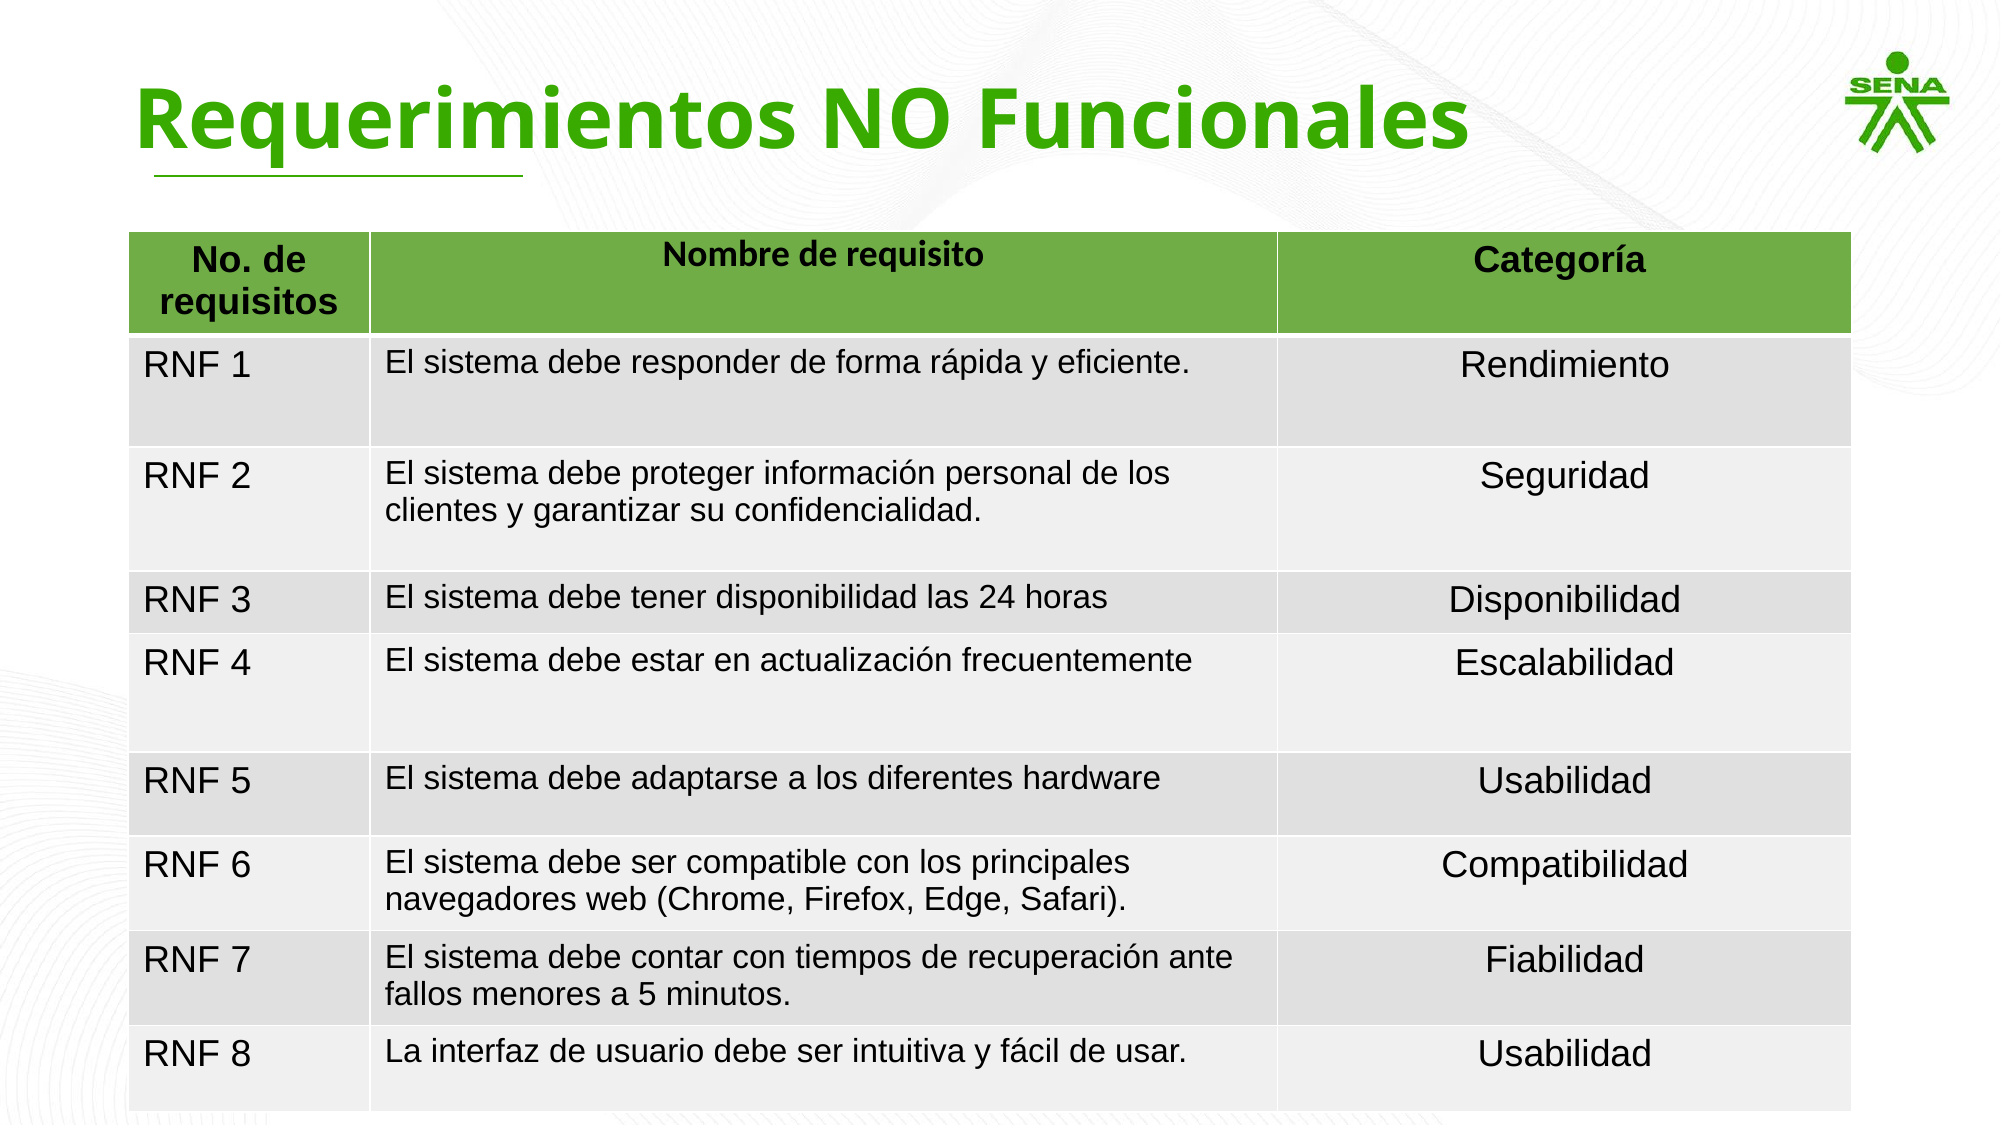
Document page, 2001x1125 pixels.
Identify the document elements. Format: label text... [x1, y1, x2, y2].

table_cell El sistema debe adaptarse a los diferentes hardware [371, 753, 1277, 835]
table_cell El sistema debe tener disponibilidad las 24 horas [371, 572, 1277, 633]
text_box Requerimientos NO Funcionales [0, 49, 1807, 175]
table_cell Disponibilidad [1278, 572, 1851, 633]
table_cell Usabilidad [1278, 753, 1851, 835]
table_cell RNF 1 [129, 338, 369, 446]
table_cell Seguridad [1278, 448, 1851, 570]
table_cell RNF 3 [129, 572, 369, 633]
table_header Nombre de requisito [371, 232, 1277, 333]
table_cell La interfaz de usuario debe ser intuitiva y fácil de usar. [371, 1026, 1277, 1111]
table_cell Rendimiento [1278, 338, 1851, 446]
table_cell Usabilidad [1278, 1026, 1851, 1111]
table_cell El sistema debe responder de forma rápida y eficiente. [371, 338, 1277, 446]
table_cell RNF 5 [129, 753, 369, 835]
table_cell Compatibilidad [1278, 837, 1851, 930]
picture [0, 0, 2001, 1125]
table_cell Fiabilidad [1278, 931, 1851, 1025]
table_header No. de requisitos [129, 232, 369, 333]
table_cell Escalabilidad [1278, 634, 1851, 751]
table_cell El sistema debe proteger información personal de los clientes y garantizar su confidencialidad. [371, 448, 1277, 570]
table_cell RNF 4 [129, 634, 369, 751]
table_header Categoría [1278, 232, 1851, 333]
table_cell El sistema debe ser compatible con los principales navegadores web (Chrome, Firefox, Edge, Safari). [371, 837, 1277, 930]
table_cell RNF 2 [129, 448, 369, 570]
table_cell RNF 8 [129, 1026, 369, 1111]
table_cell RNF 6 [129, 837, 369, 930]
table_cell RNF 7 [129, 931, 369, 1025]
table_cell El sistema debe estar en actualización frecuentemente [371, 634, 1277, 751]
table_cell El sistema debe contar con tiempos de recuperación ante fallos menores a 5 minutos. [371, 931, 1277, 1025]
